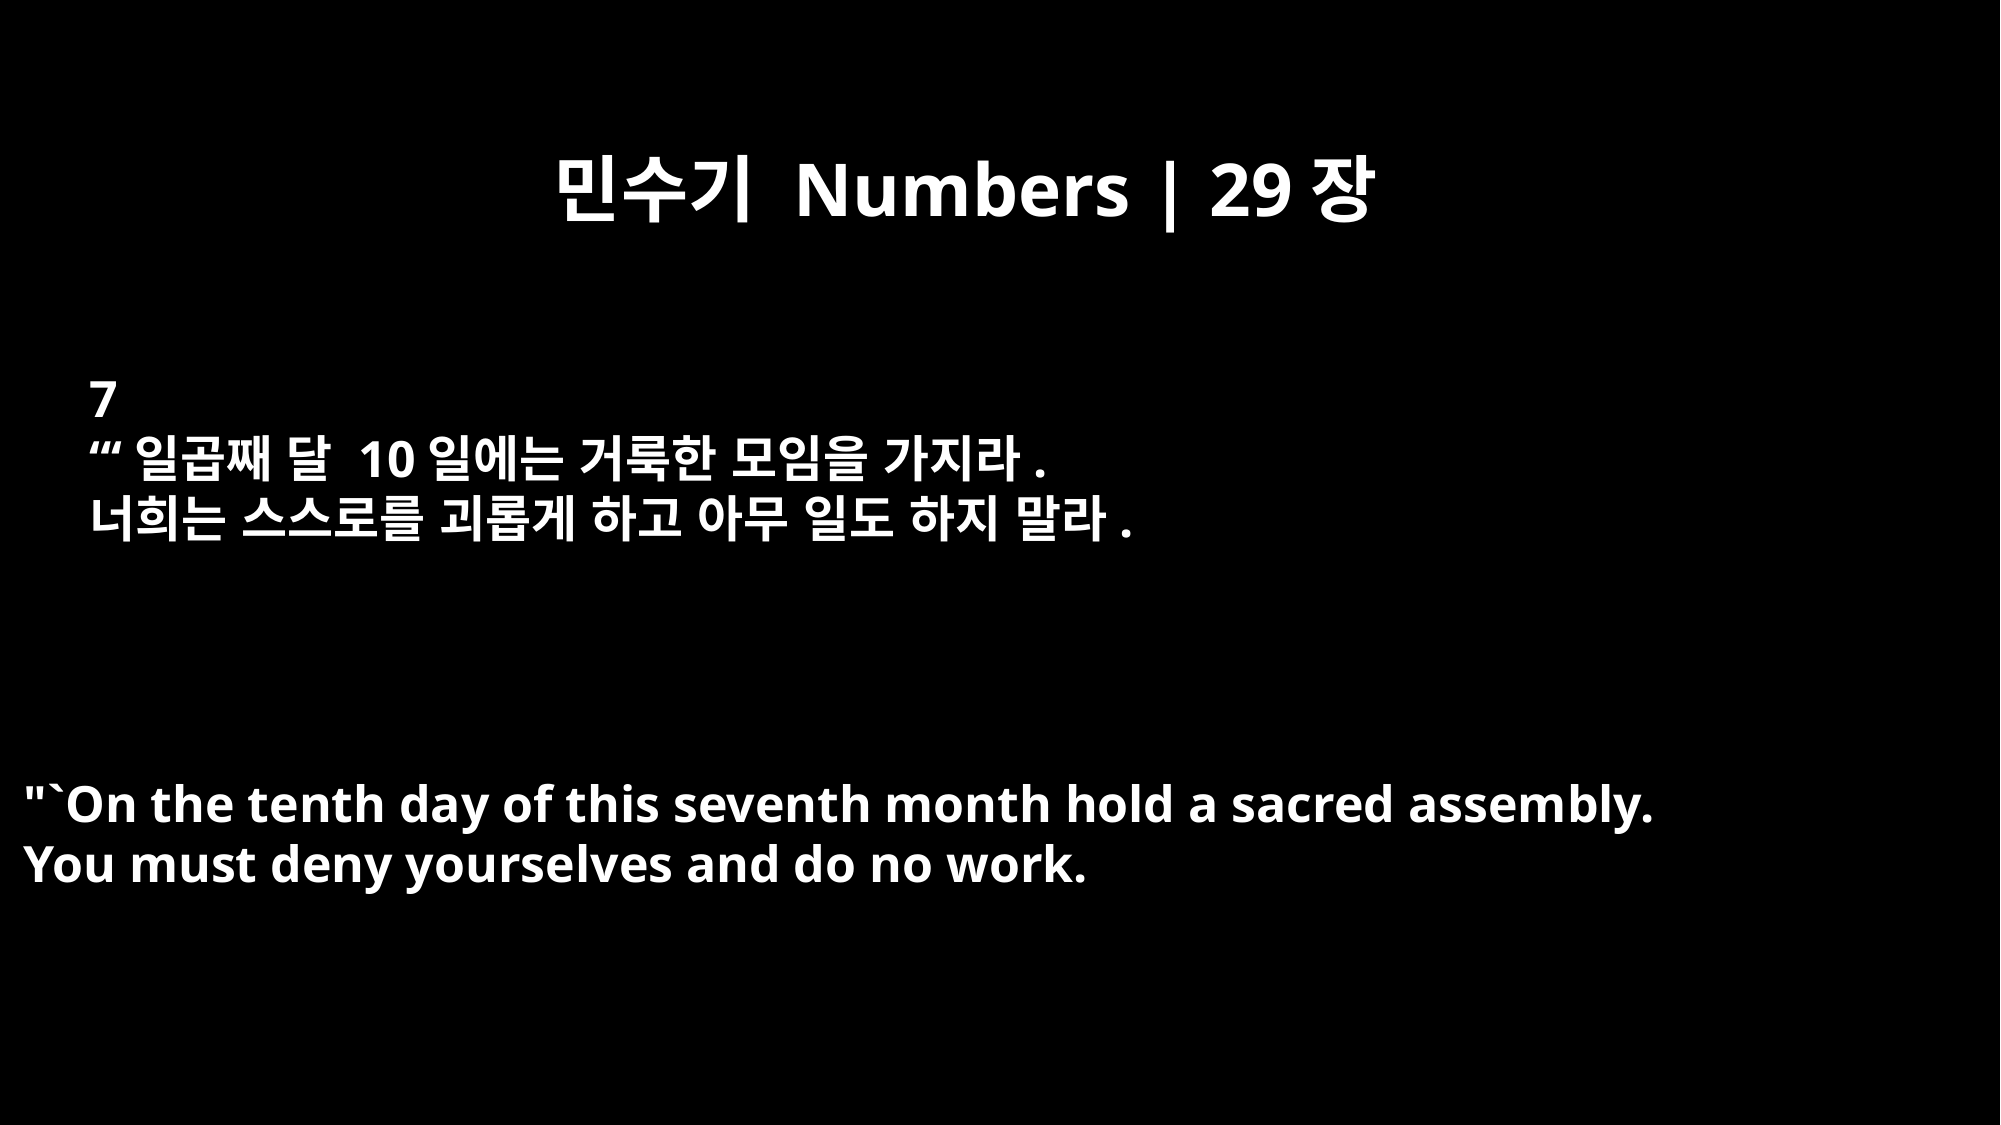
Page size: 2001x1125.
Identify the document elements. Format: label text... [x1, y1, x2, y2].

text_box 민수기 Numbers | 29장 [538, 136, 1393, 239]
text_box "`On the tenth day of this seventh month hold a sacred assembly. You must deny yourselves and do no work. [9, 764, 1671, 900]
text_box 7 “‘일곱째 달 10일에는 거룩한 모임을 가지라. 너희는 스스로를 괴롭게 하고 아무 일도 하지 말라. [74, 359, 1149, 555]
